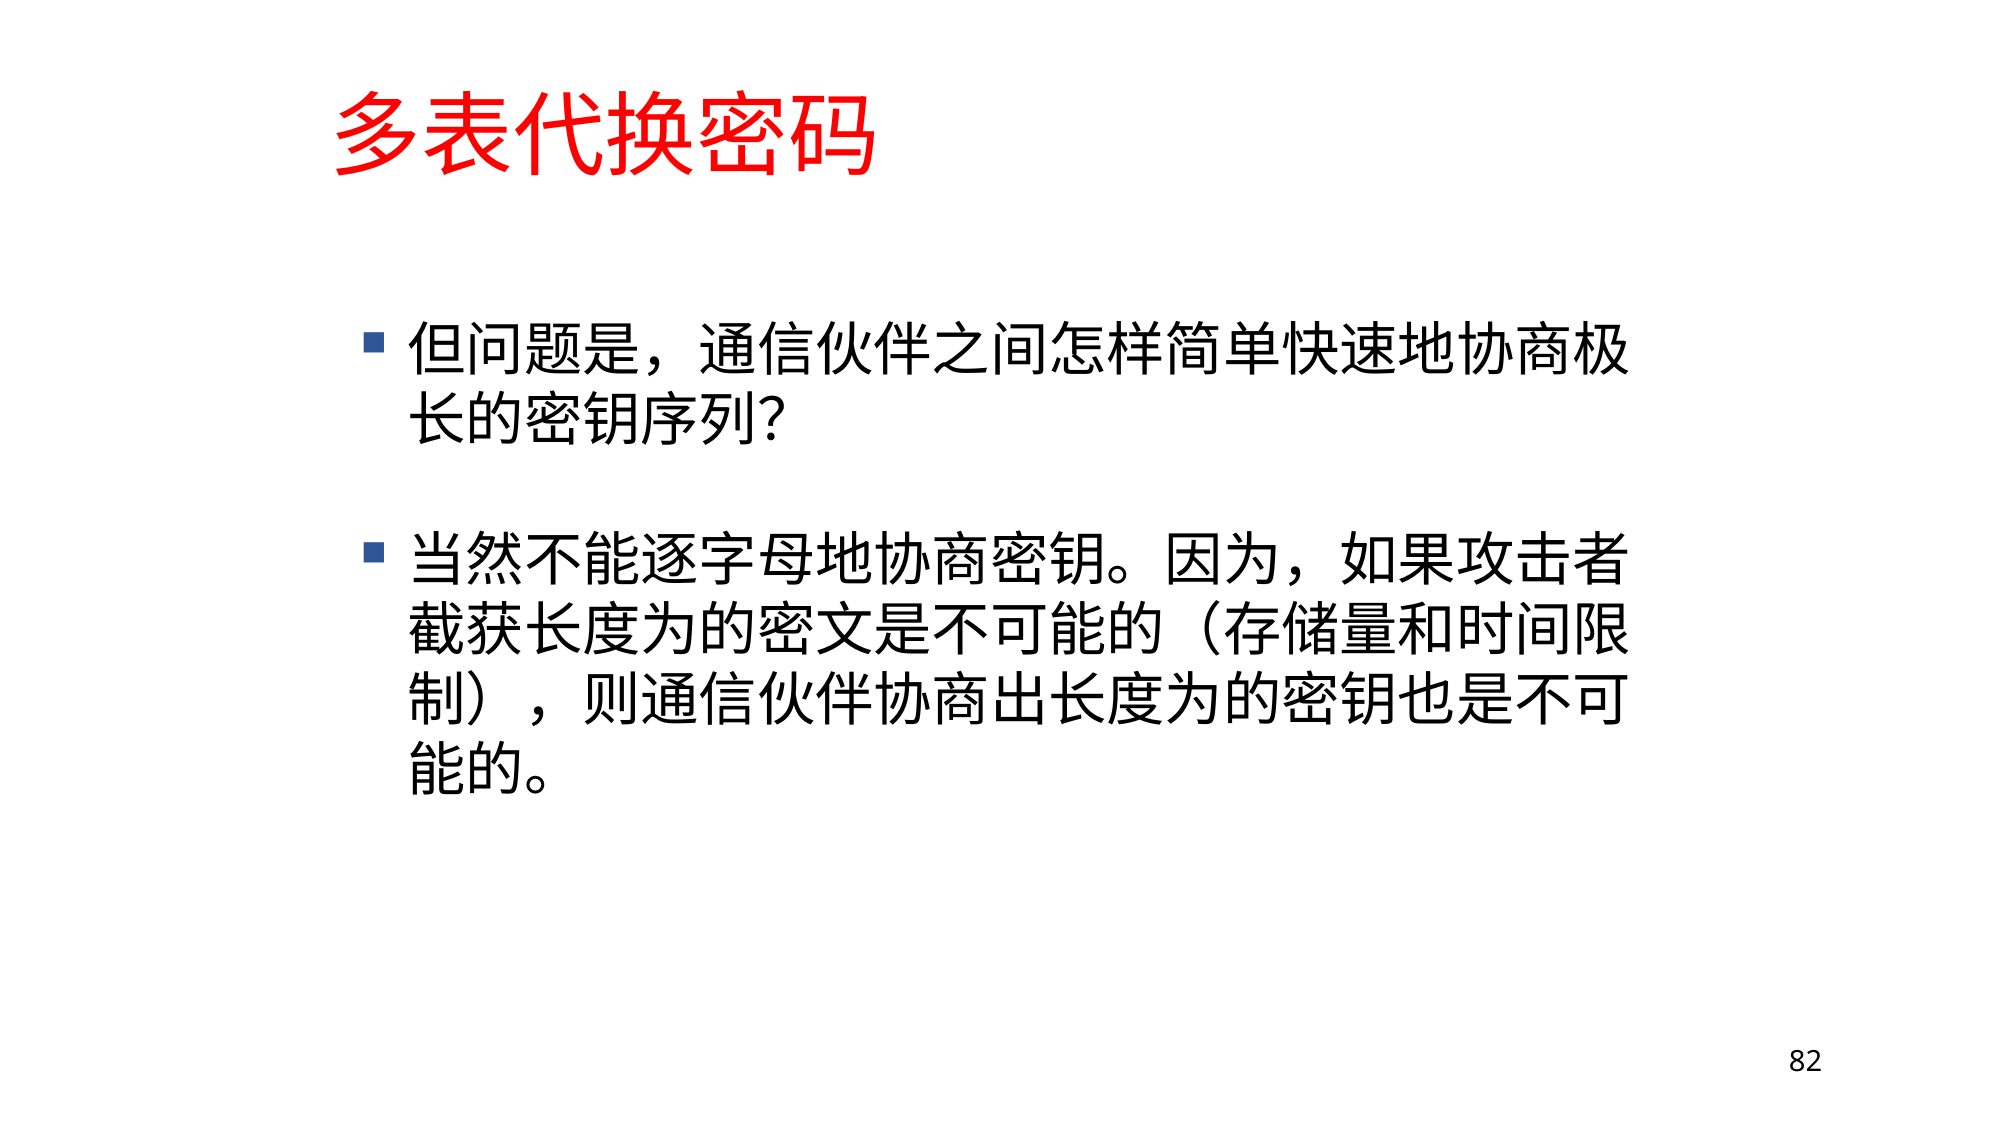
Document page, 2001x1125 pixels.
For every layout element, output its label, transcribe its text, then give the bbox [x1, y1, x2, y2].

text_box 82 [1524, 1024, 1838, 1100]
title 多表代换密码 [314, 54, 1724, 223]
list [314, 331, 1719, 1006]
